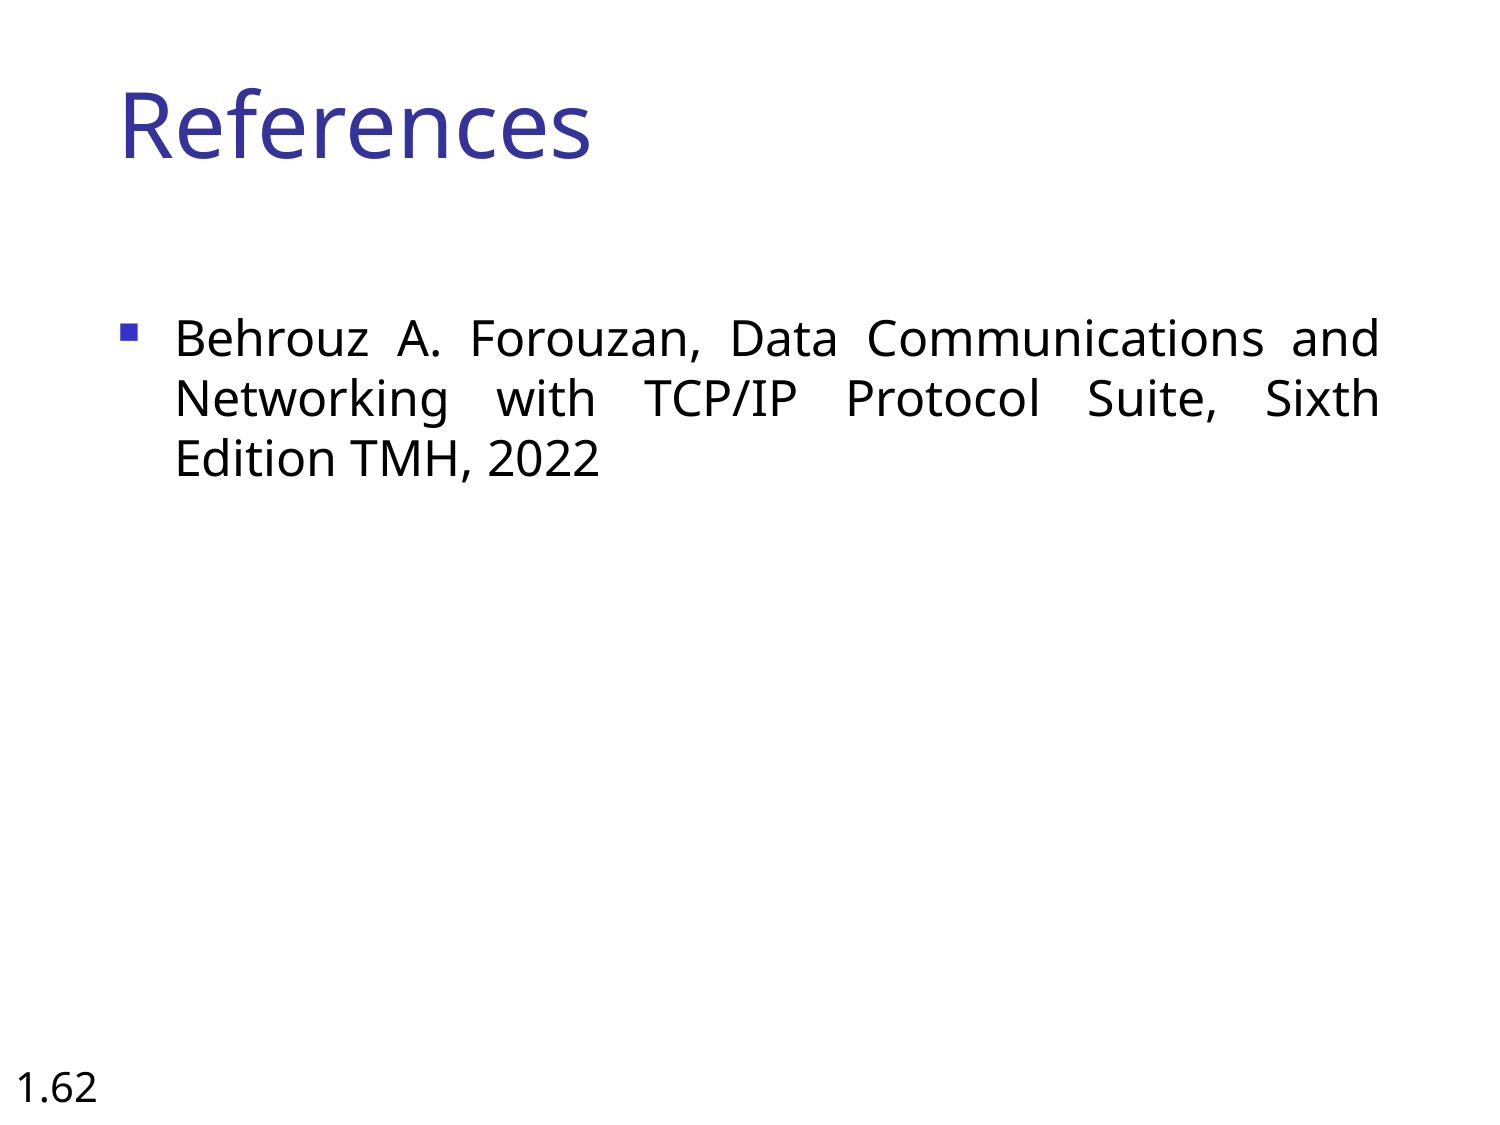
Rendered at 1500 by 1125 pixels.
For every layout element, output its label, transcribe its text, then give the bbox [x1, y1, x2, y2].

slide_number 1.62 [0, 1050, 313, 1125]
title References [103, 59, 1397, 278]
list Behrouz A. Forouzan, Data Communications and Networking with TCP/IP Protocol Suite, Sixth Edition TMH, 2022 [103, 299, 1397, 1014]
